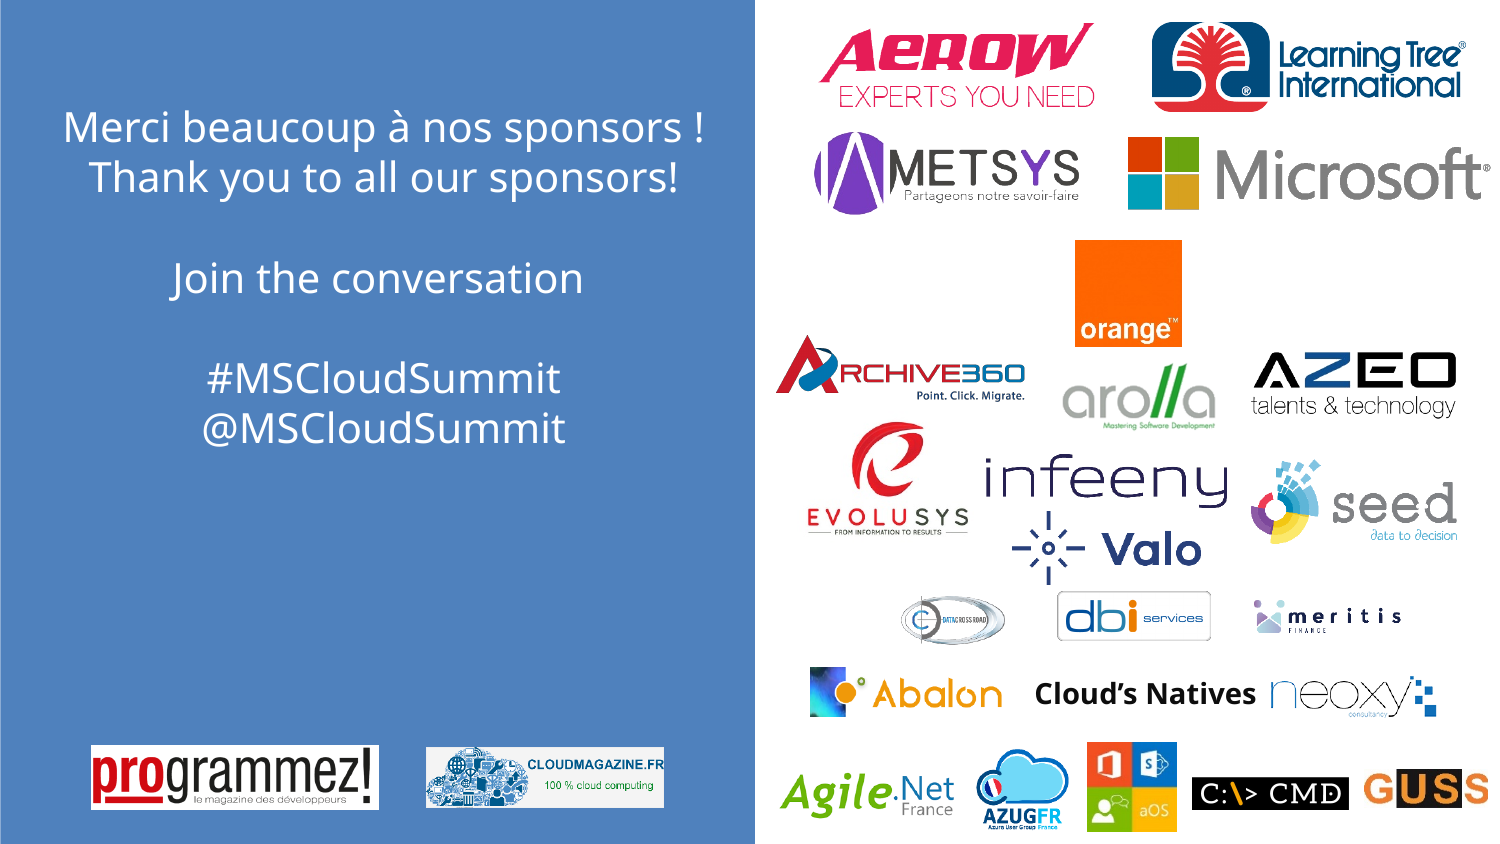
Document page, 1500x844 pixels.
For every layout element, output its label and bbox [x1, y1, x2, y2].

picture [1192, 777, 1349, 810]
picture [1252, 596, 1404, 638]
picture [775, 769, 958, 822]
picture [986, 240, 1468, 545]
picture [1087, 742, 1177, 832]
picture [1261, 673, 1449, 721]
picture [800, 129, 1113, 228]
picture [1119, 128, 1499, 218]
picture [776, 335, 1025, 402]
picture [91, 745, 379, 810]
picture [818, 23, 1095, 113]
picture [1012, 511, 1201, 585]
picture [974, 744, 1071, 833]
picture [1152, 22, 1466, 112]
picture [797, 411, 979, 545]
picture [1009, 368, 1020, 379]
picture [1364, 769, 1488, 808]
picture [897, 591, 1009, 648]
picture [426, 747, 664, 808]
picture [810, 667, 1012, 717]
picture [1057, 591, 1211, 641]
